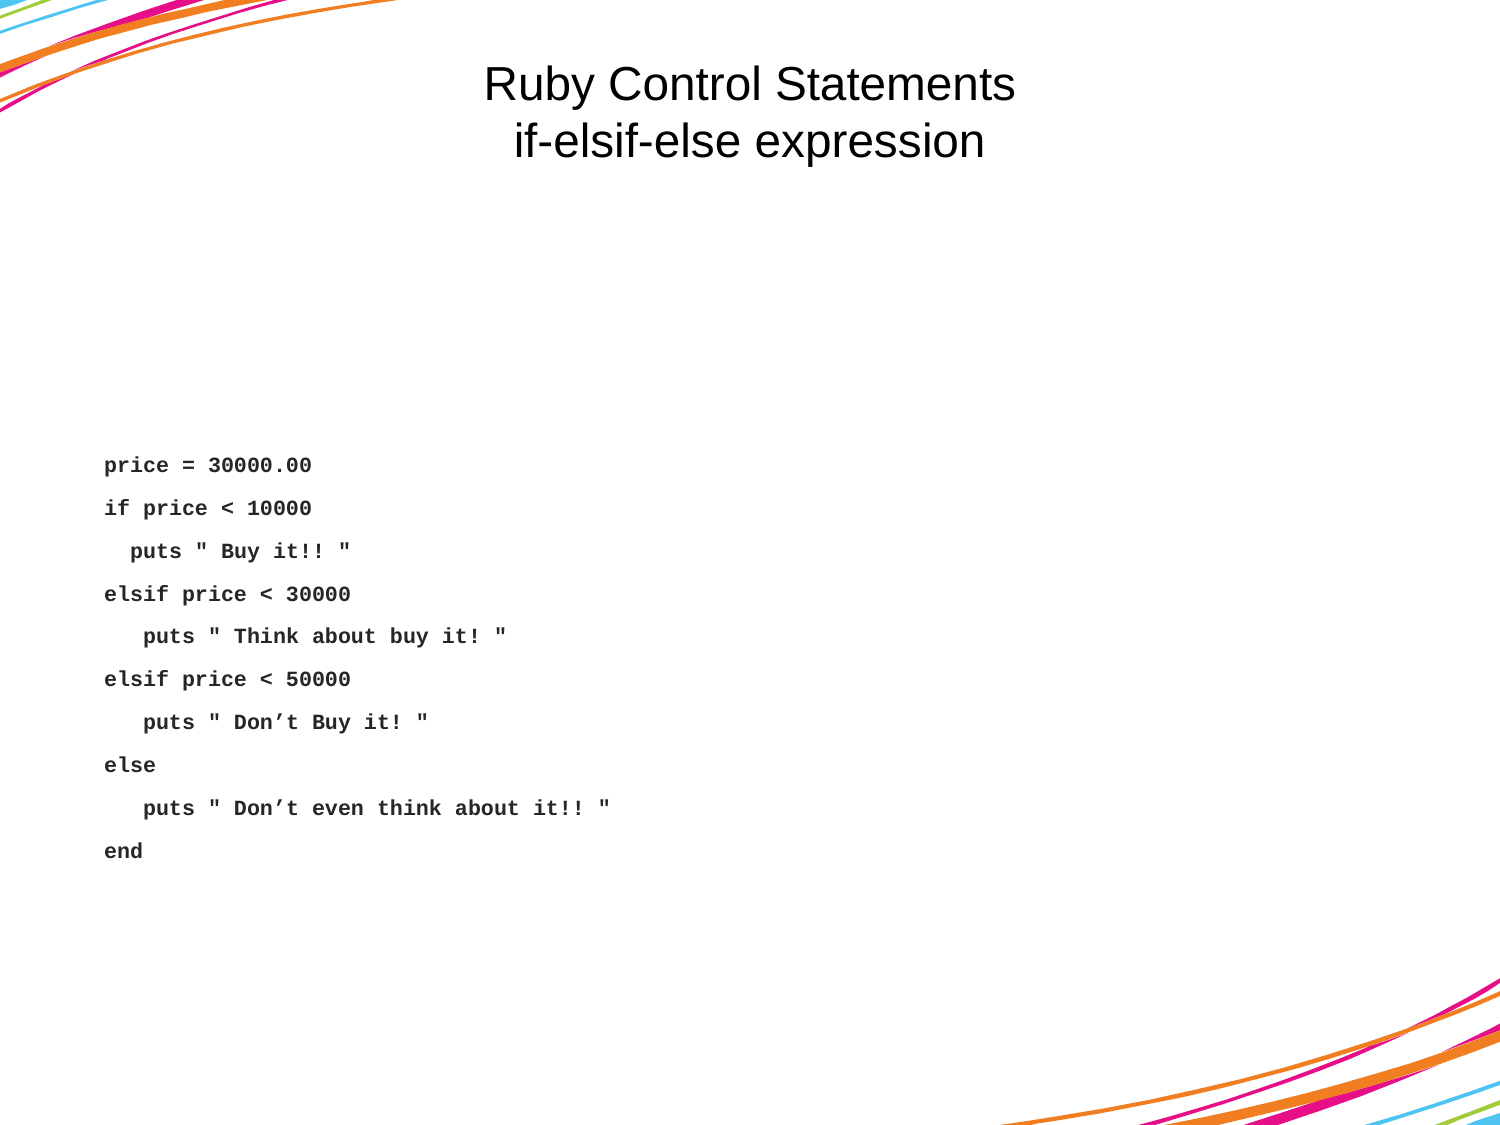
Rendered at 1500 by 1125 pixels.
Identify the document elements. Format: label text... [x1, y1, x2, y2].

list price = 30000.00 if price < 10000 puts " Buy it!! " elsif price < 30000 puts " Think about buy it! " elsif price < 50000 puts " Don’t Buy it! " else puts " Don’t even think about it!! " end [89, 430, 1368, 875]
title Ruby Control Statements if-elsif-else expression [75, 45, 1425, 233]
